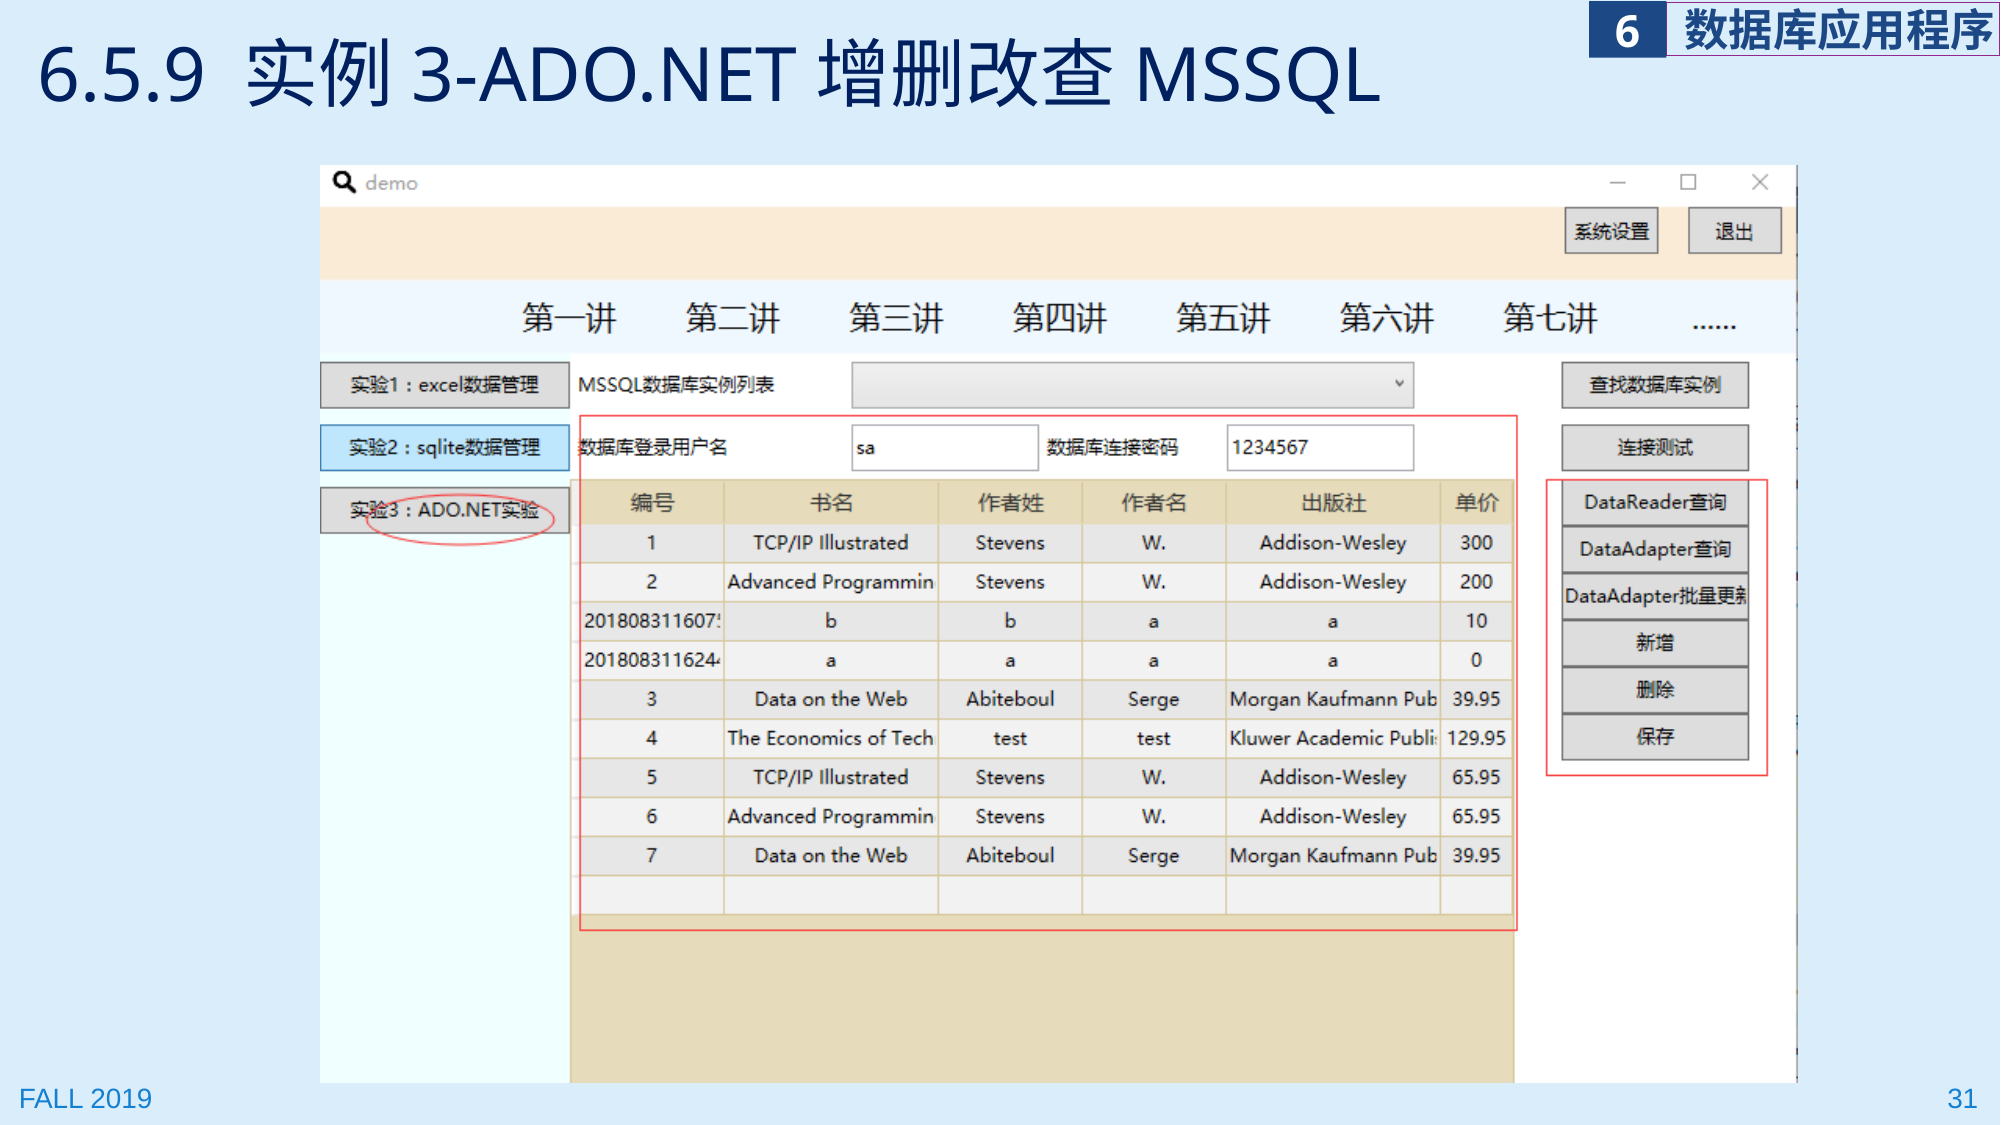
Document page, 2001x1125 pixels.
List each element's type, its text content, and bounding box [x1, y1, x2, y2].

picture [320, 165, 1798, 1084]
title 6.5.9 实例3-ADO.NET增删改查MSSQL [26, 20, 1608, 133]
